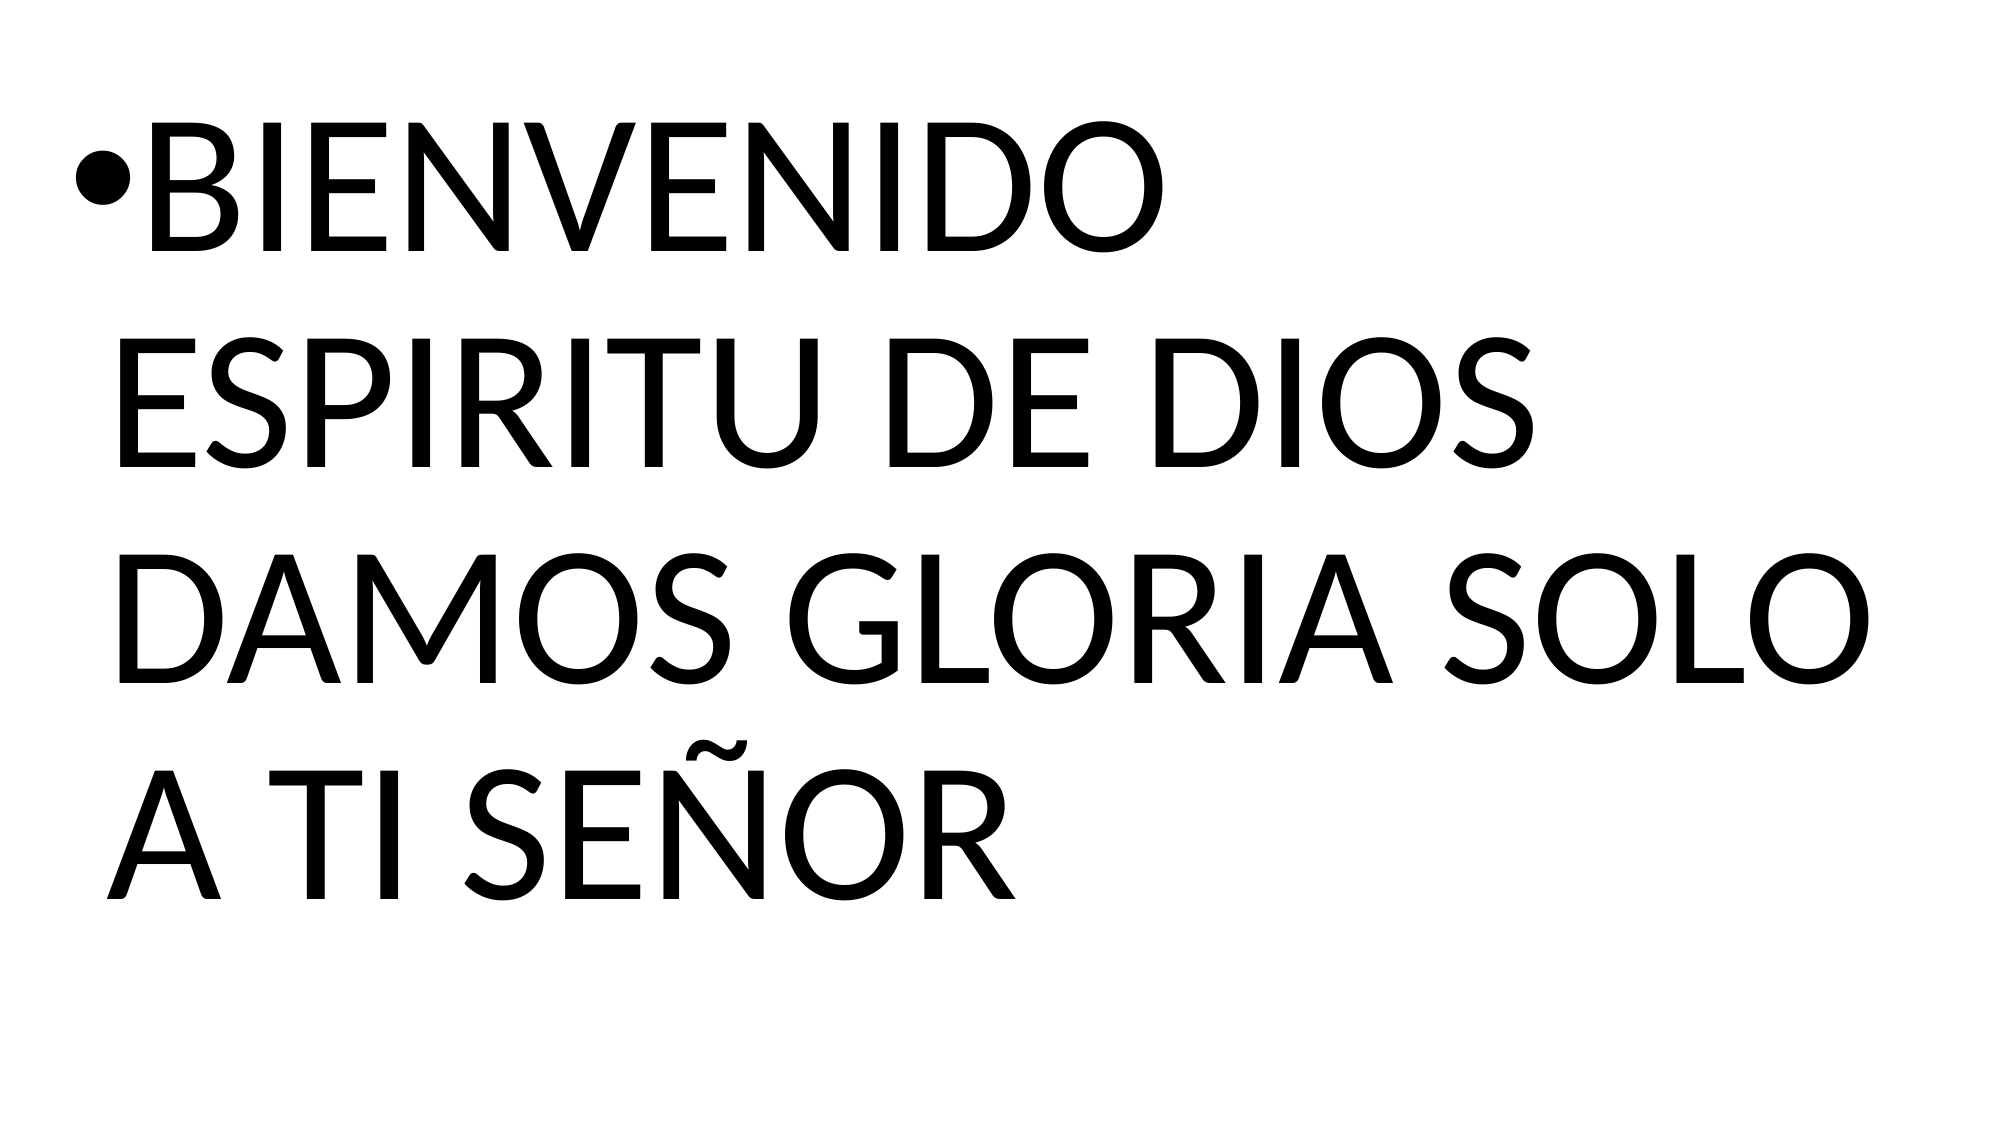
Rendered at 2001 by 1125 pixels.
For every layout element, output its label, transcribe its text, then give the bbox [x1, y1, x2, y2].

list BIENVENIDO ESPIRITU DE DIOS DAMOS GLORIA SOLO A TI SEÑOR [53, 71, 1953, 1053]
